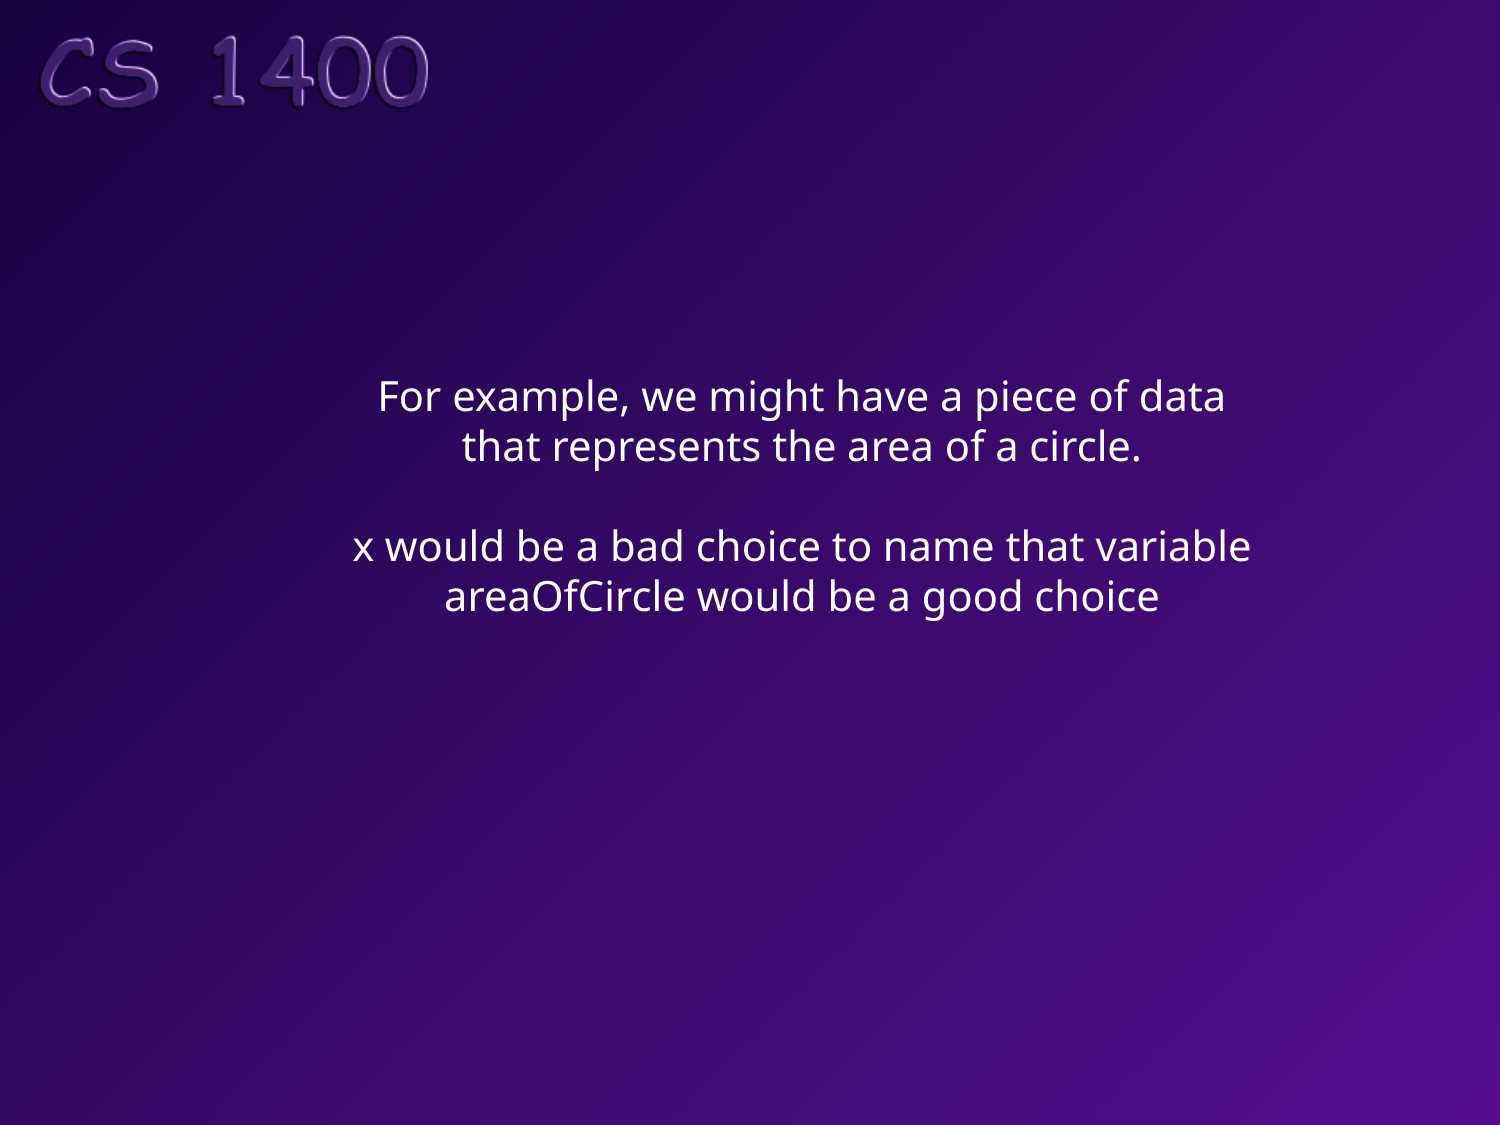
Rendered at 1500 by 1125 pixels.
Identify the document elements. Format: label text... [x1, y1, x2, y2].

text_box For example, we might have a piece of data that represents the area of a circle. x would be a bad choice to name that variable areaOfCircle would be a good choice [337, 362, 1267, 678]
picture [0, 0, 1500, 1125]
